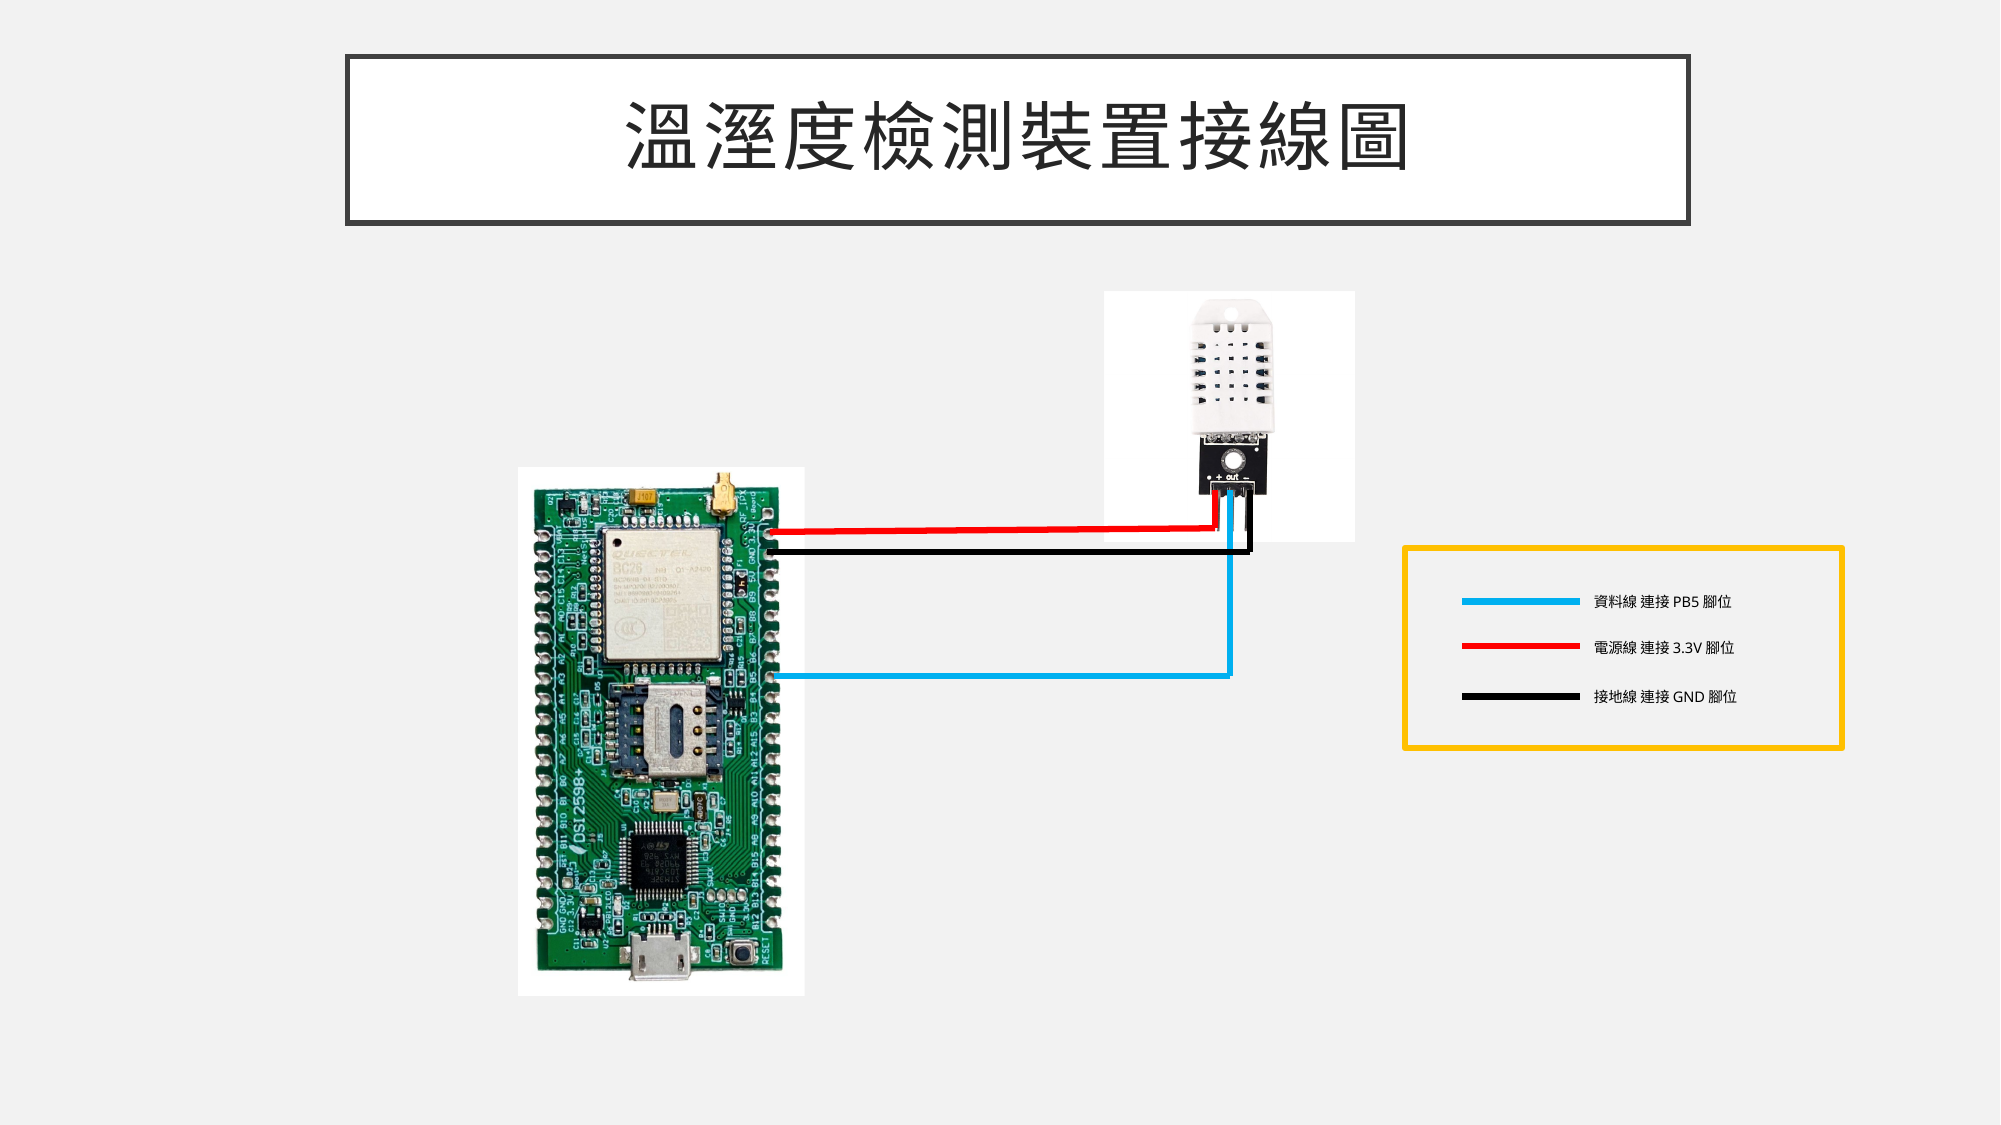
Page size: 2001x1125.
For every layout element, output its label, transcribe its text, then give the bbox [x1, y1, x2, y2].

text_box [769, 528, 1215, 532]
picture [396, 467, 927, 996]
picture [1104, 291, 1355, 542]
text_box [1404, 547, 1843, 749]
text_box 接地線 連接GND腳位 [1578, 680, 1822, 713]
text_box 電源線 連接3.3V腳位 [1578, 631, 1822, 664]
text_box 資料線 連接PB5腳位 [1578, 585, 1822, 618]
title 溫溼度檢測裝置接線圖 [345, 54, 1691, 226]
